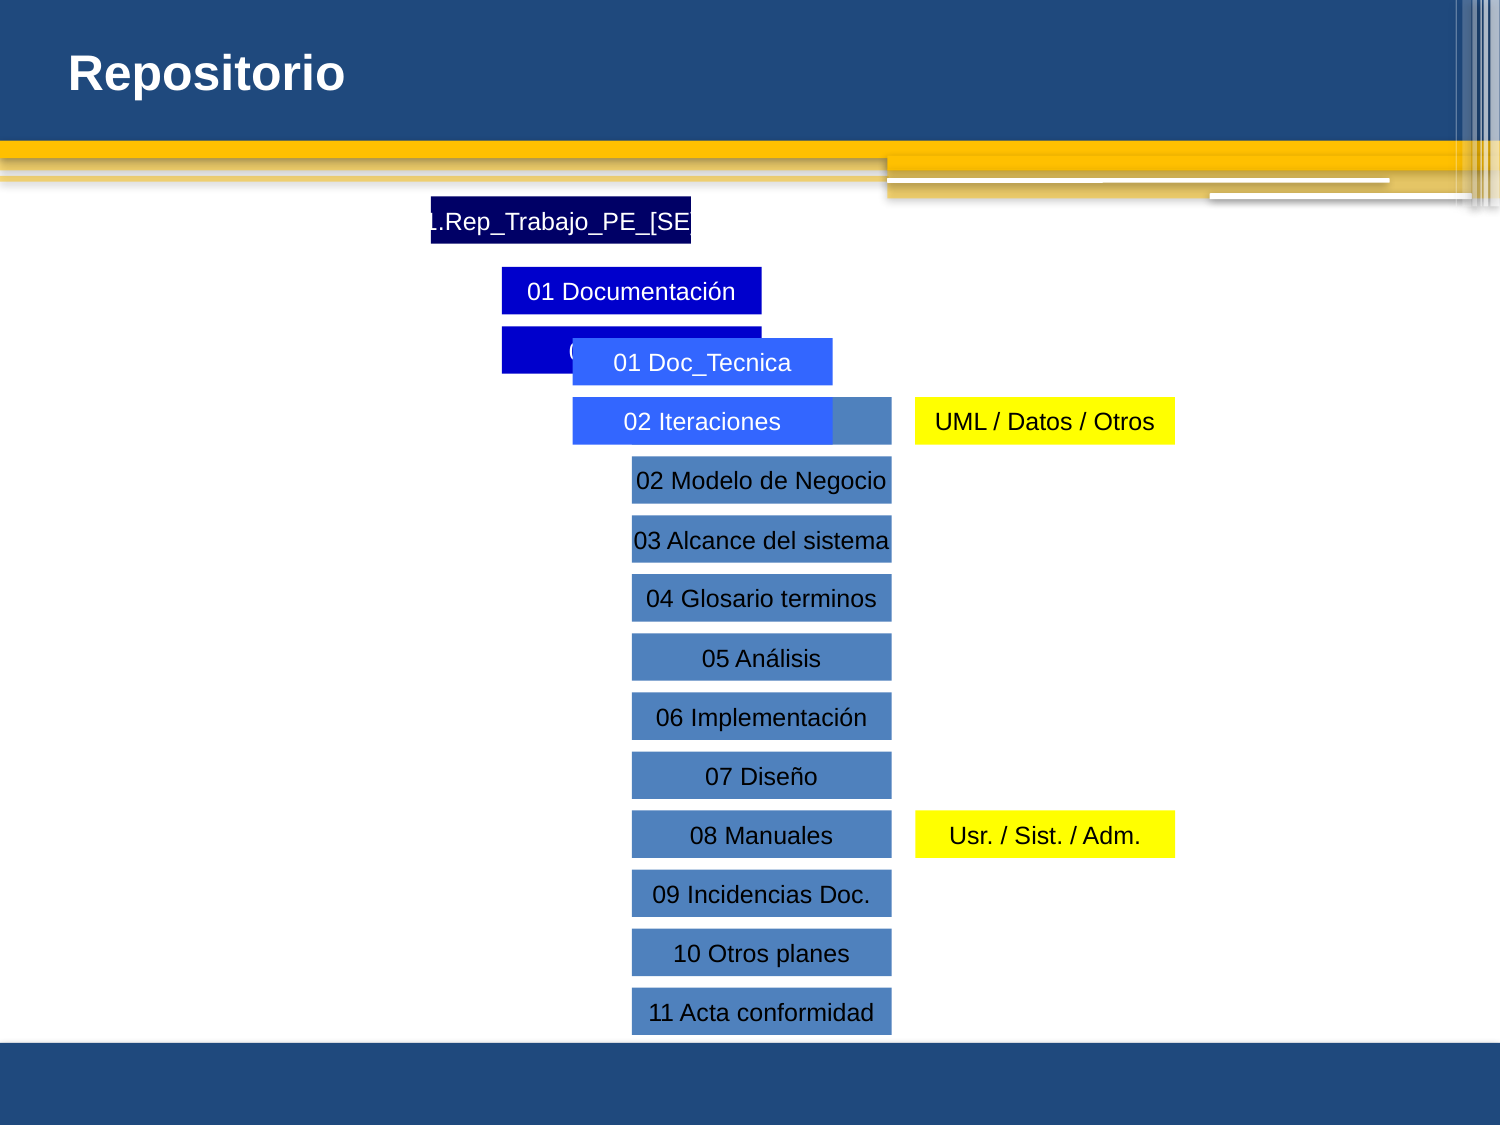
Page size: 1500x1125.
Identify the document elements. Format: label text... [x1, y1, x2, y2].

text_box 01 Doc_Tecnica [572, 338, 833, 386]
text_box 11 Acta conformidad [631, 987, 892, 1035]
text_box 01 Documentación [501, 266, 762, 315]
text_box 05 Análisis [631, 633, 892, 681]
text_box Usr. / Sist. / Adm. [915, 810, 1176, 858]
text_box 02 Fuentes [501, 326, 762, 374]
text_box 02 Iteraciones [572, 397, 833, 445]
text_box 07 Diseño [631, 751, 892, 799]
text_box 03 Alcance del sistema [631, 515, 892, 563]
text_box 1.Rep_Trabajo_PE_[SE] [430, 196, 691, 244]
text_box 10 Otros planes [631, 928, 892, 977]
text_box Repositorio [53, 31, 1353, 110]
text_box 06 Implementación [631, 692, 892, 740]
text_box 09 Incidencias Doc. [631, 869, 892, 917]
text_box UML / Datos / Otros [915, 397, 1175, 445]
text_box 02 Modelo de Negocio [631, 456, 892, 504]
text_box 08 Manuales [631, 810, 892, 858]
text_box 04 Glosario terminos [631, 574, 892, 622]
text_box 01 Modelos [833, 397, 892, 445]
